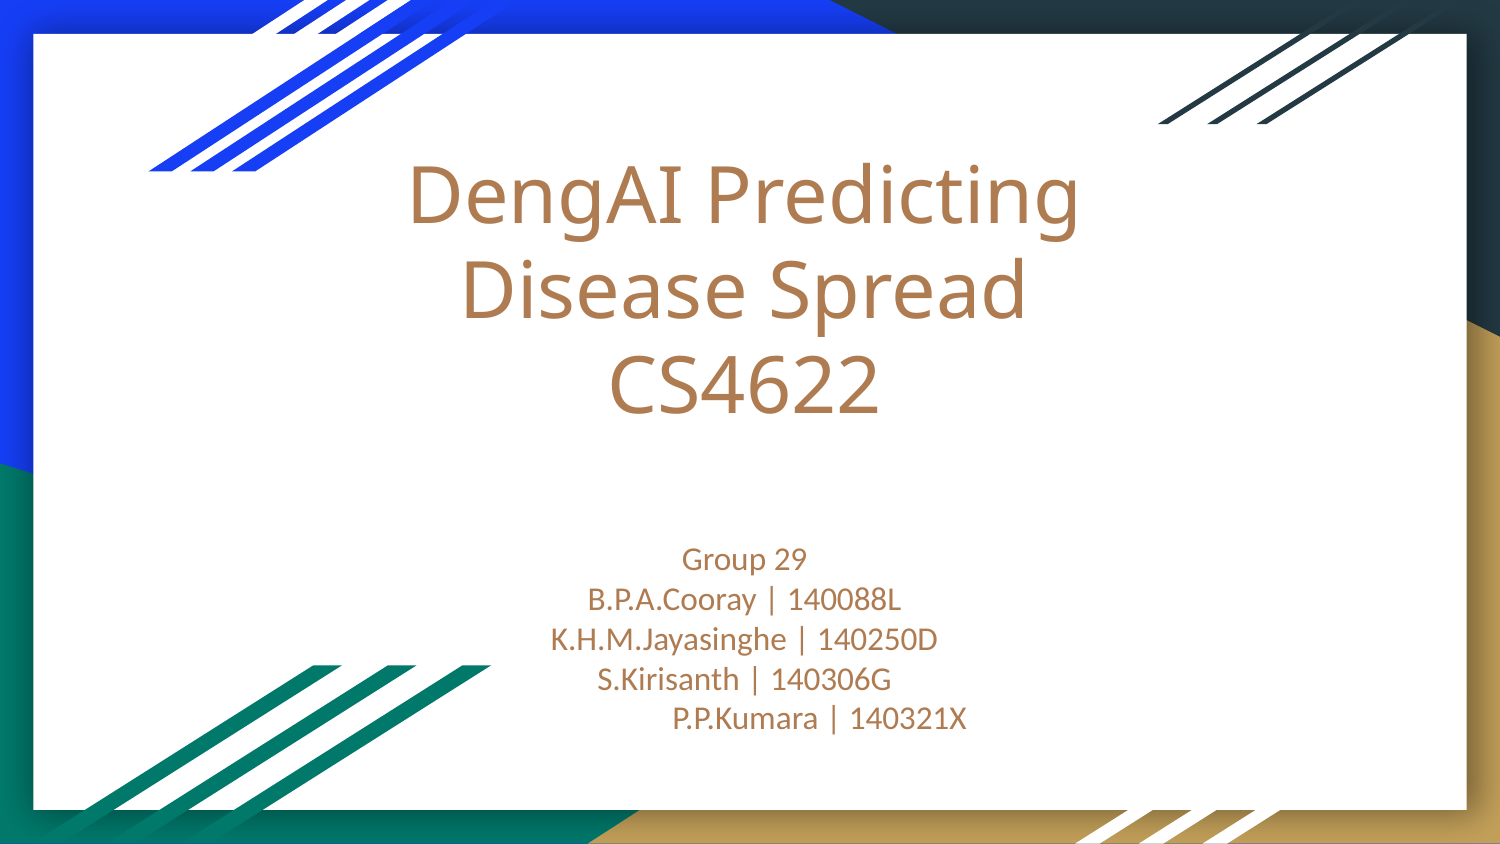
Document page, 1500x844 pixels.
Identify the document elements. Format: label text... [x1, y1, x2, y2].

subtitle Group 29 B.P.A.Cooray | 140088L K.H.M.Jayasinghe | 140250D S.Kirisanth | 140306G P.P.Kumara | 140321X [304, 522, 1185, 646]
title DengAI Predicting Disease Spread CS4622 [304, 227, 1185, 522]
